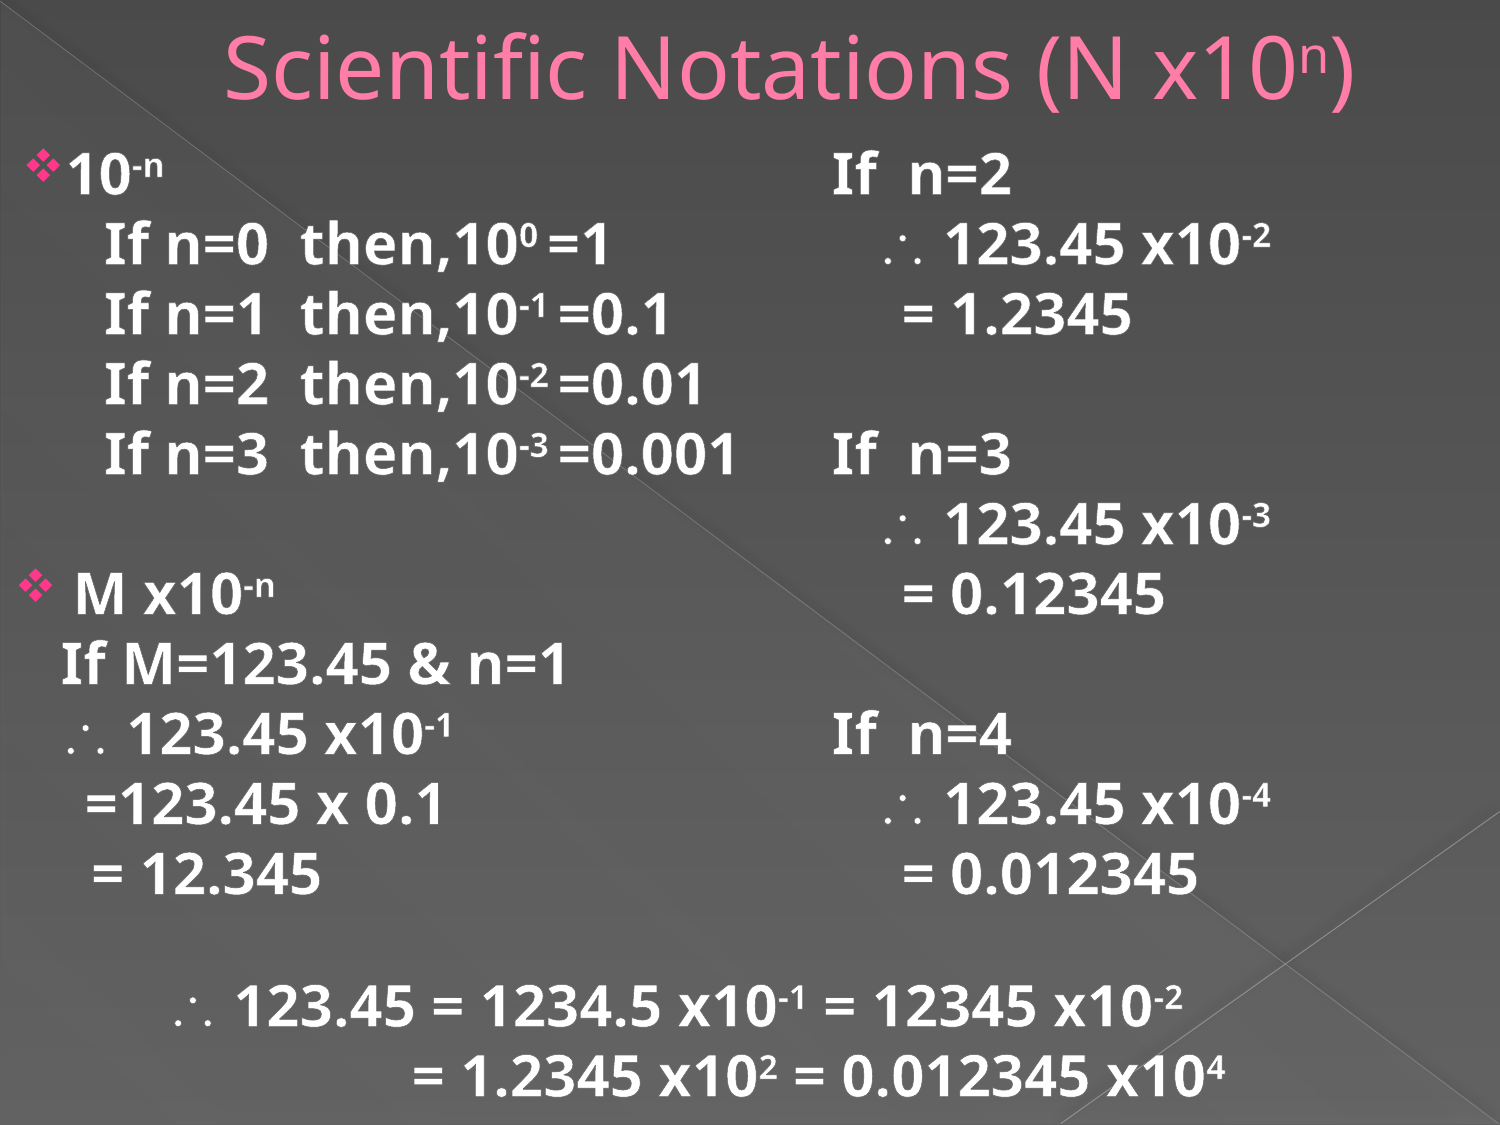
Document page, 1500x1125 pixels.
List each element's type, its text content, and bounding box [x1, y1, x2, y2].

text_box 10-n If n=0 then,100 =1 If n=1 then,10-1 =0.1 If n=2 then,10-2 =0.01 If n=3 then,10-3 =0.001 M x10-n If M=123.45 & n=1  123.45 x10-1 =123.45 x 0.1 = 12.345 [0, 128, 773, 984]
text_box Scientific Notations (N x10n) [0, 0, 1500, 128]
text_box  123.45 = 1234.5 x10-1 = 12345 x10-2 = 1.2345 x102 = 0.012345 x104 [137, 960, 1241, 1116]
text_box If n=2  123.45 x10-2 = 1.2345 If n=3  123.45 x10-3 = 0.12345 If n=4  123.45 x10-4 = 0.012345 [773, 128, 1500, 1124]
